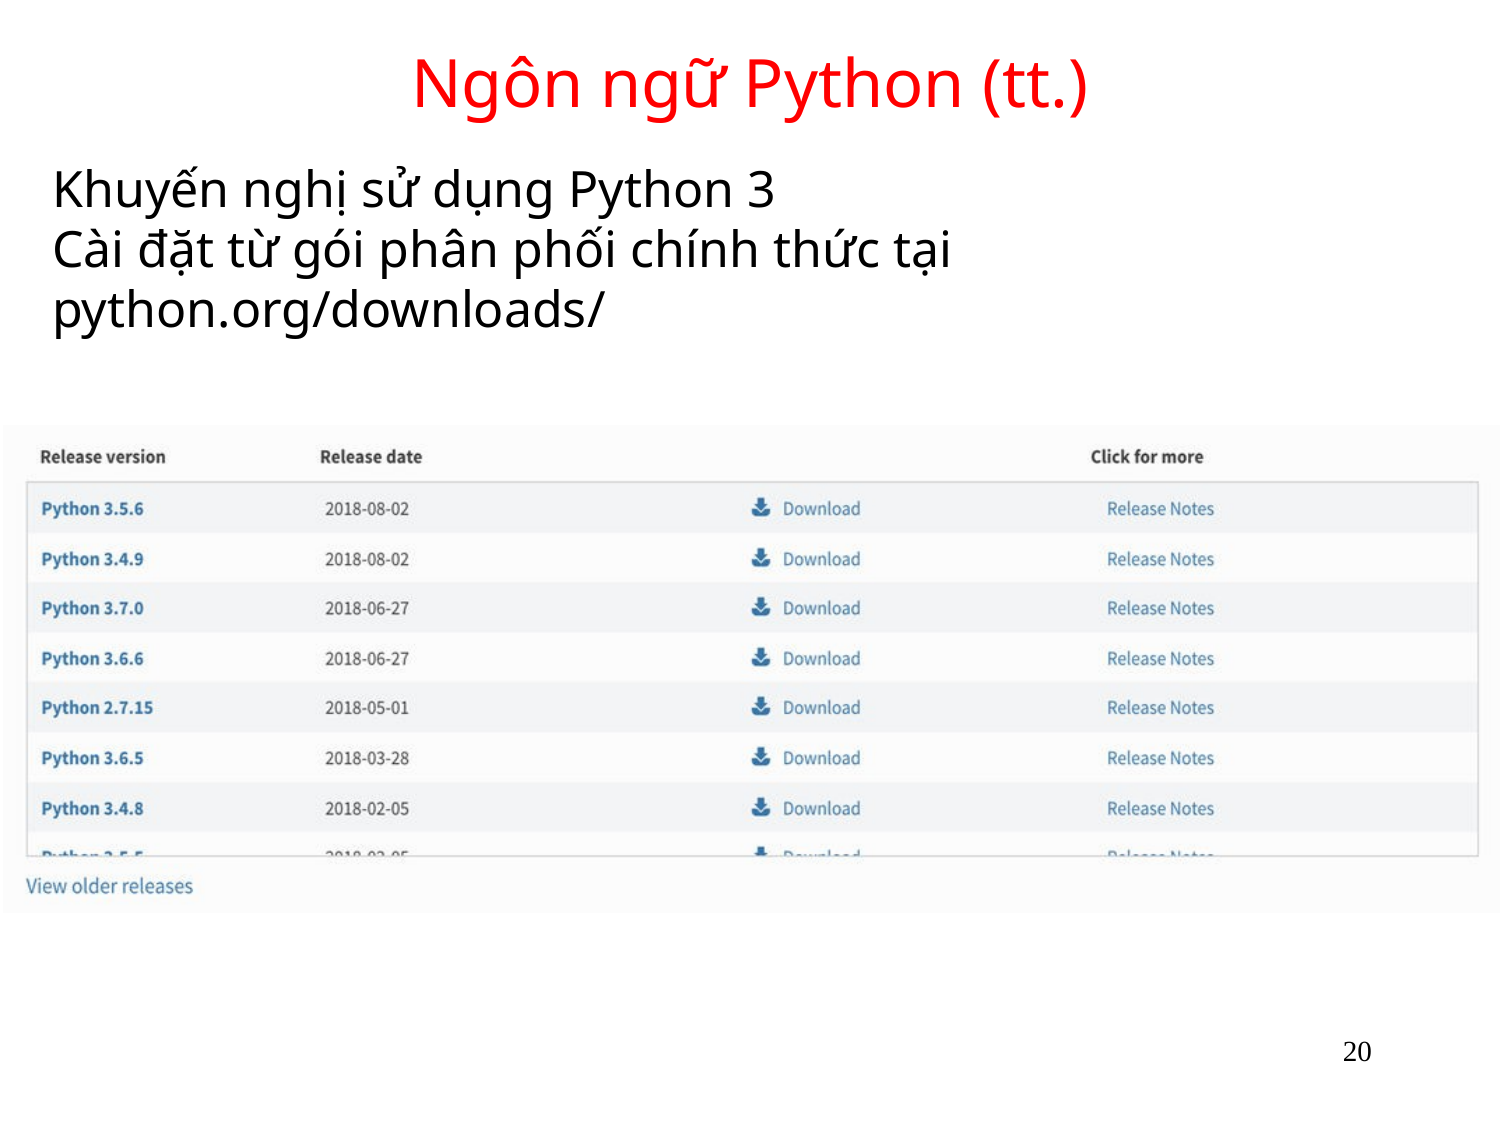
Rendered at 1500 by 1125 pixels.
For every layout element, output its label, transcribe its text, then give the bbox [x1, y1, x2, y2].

title Ngôn ngữ Python (tt.) [112, 50, 1388, 113]
text_box Khuyến nghị sử dụng Python 3 Cài đặt từ gói phân phối chính thức tại python.org/downloads/ [37, 149, 1413, 345]
slide_number 20 [1074, 1025, 1388, 1100]
text_box [3, 425, 1500, 913]
